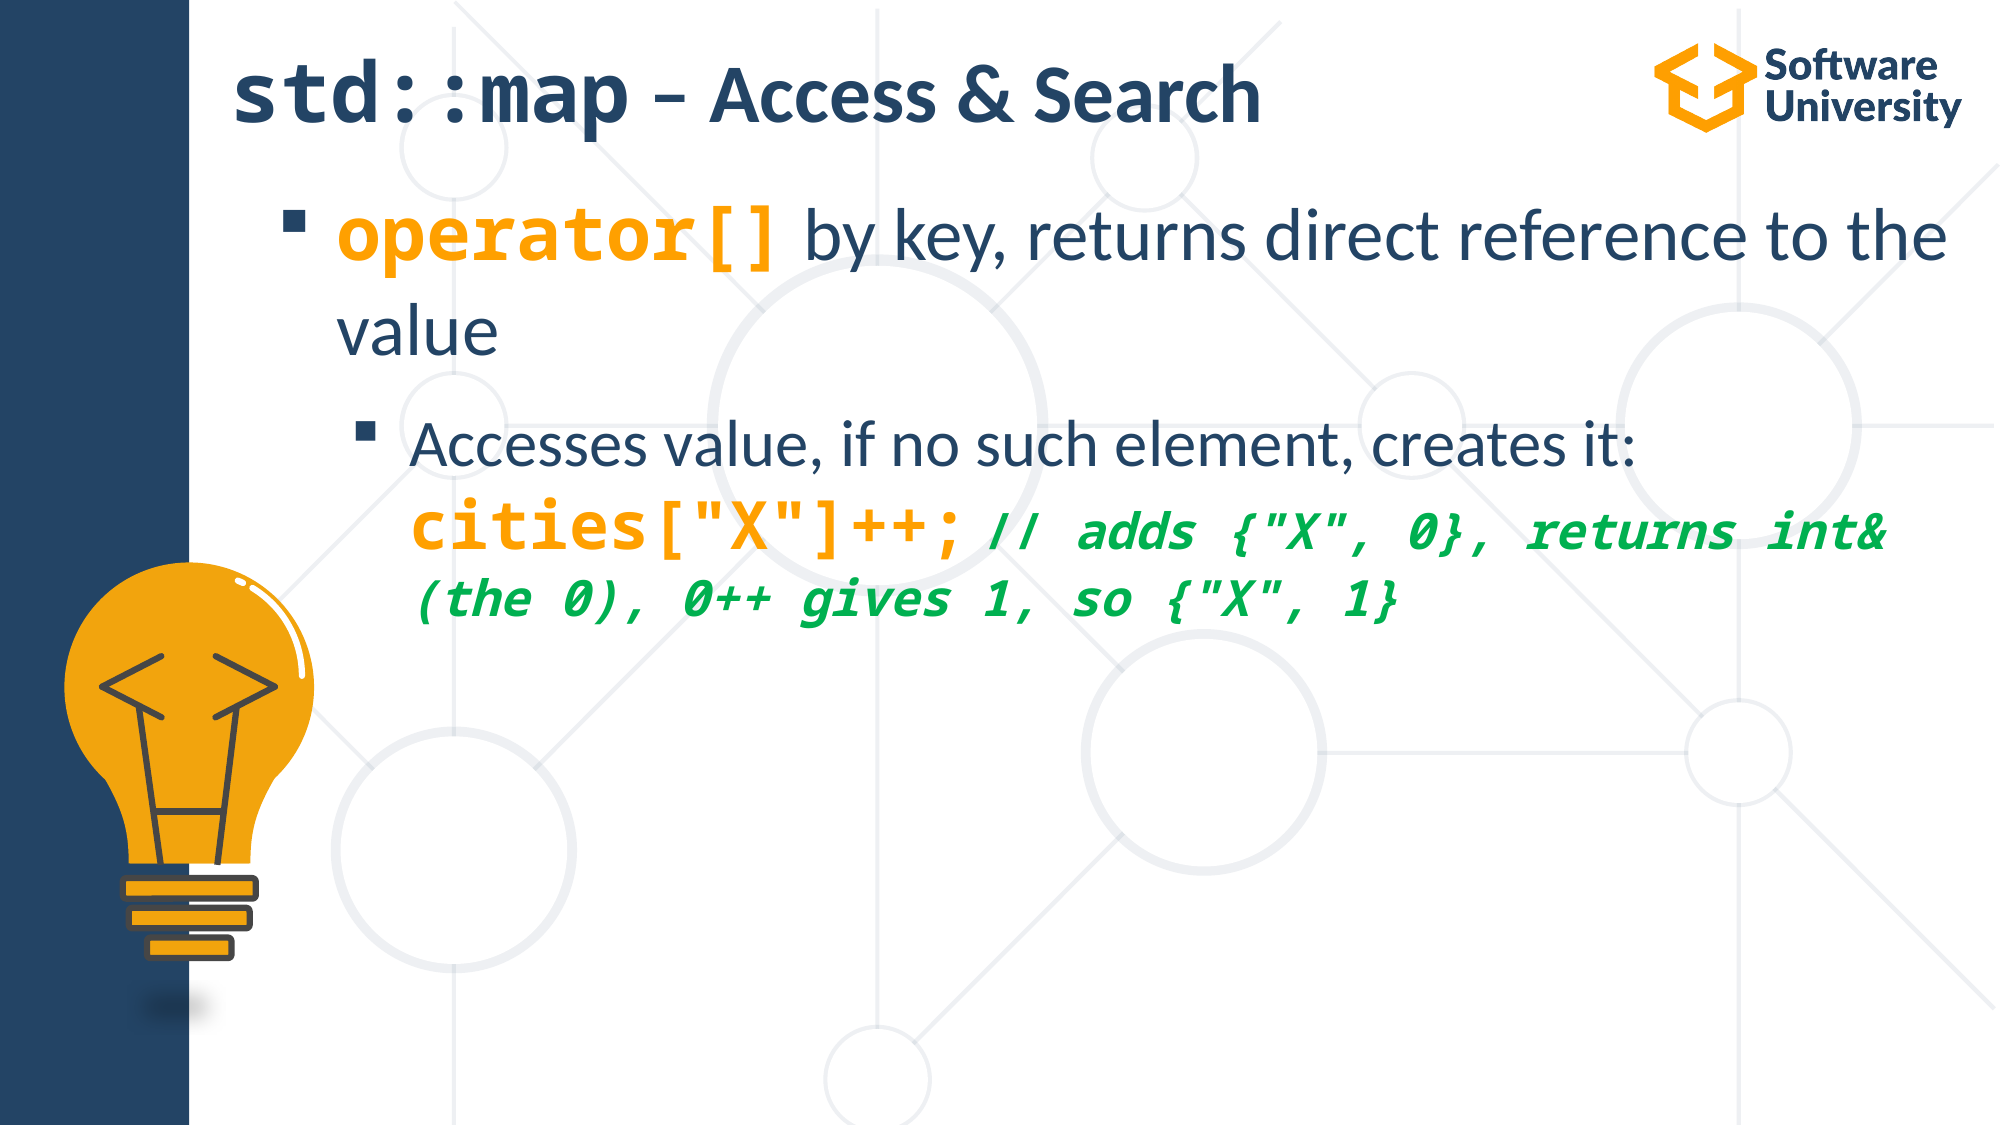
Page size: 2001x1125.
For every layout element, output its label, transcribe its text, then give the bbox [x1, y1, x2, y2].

list operator[] by key, returns direct reference to the value Accesses value, if no such element, creates it: cities["X"]++; // adds {"X", 0}, returns int& (the 0), 0++ gives 1, so {"X", 1} [259, 175, 1990, 1041]
picture [1641, 31, 1973, 145]
title std::map – Access & Search [212, 16, 1628, 162]
